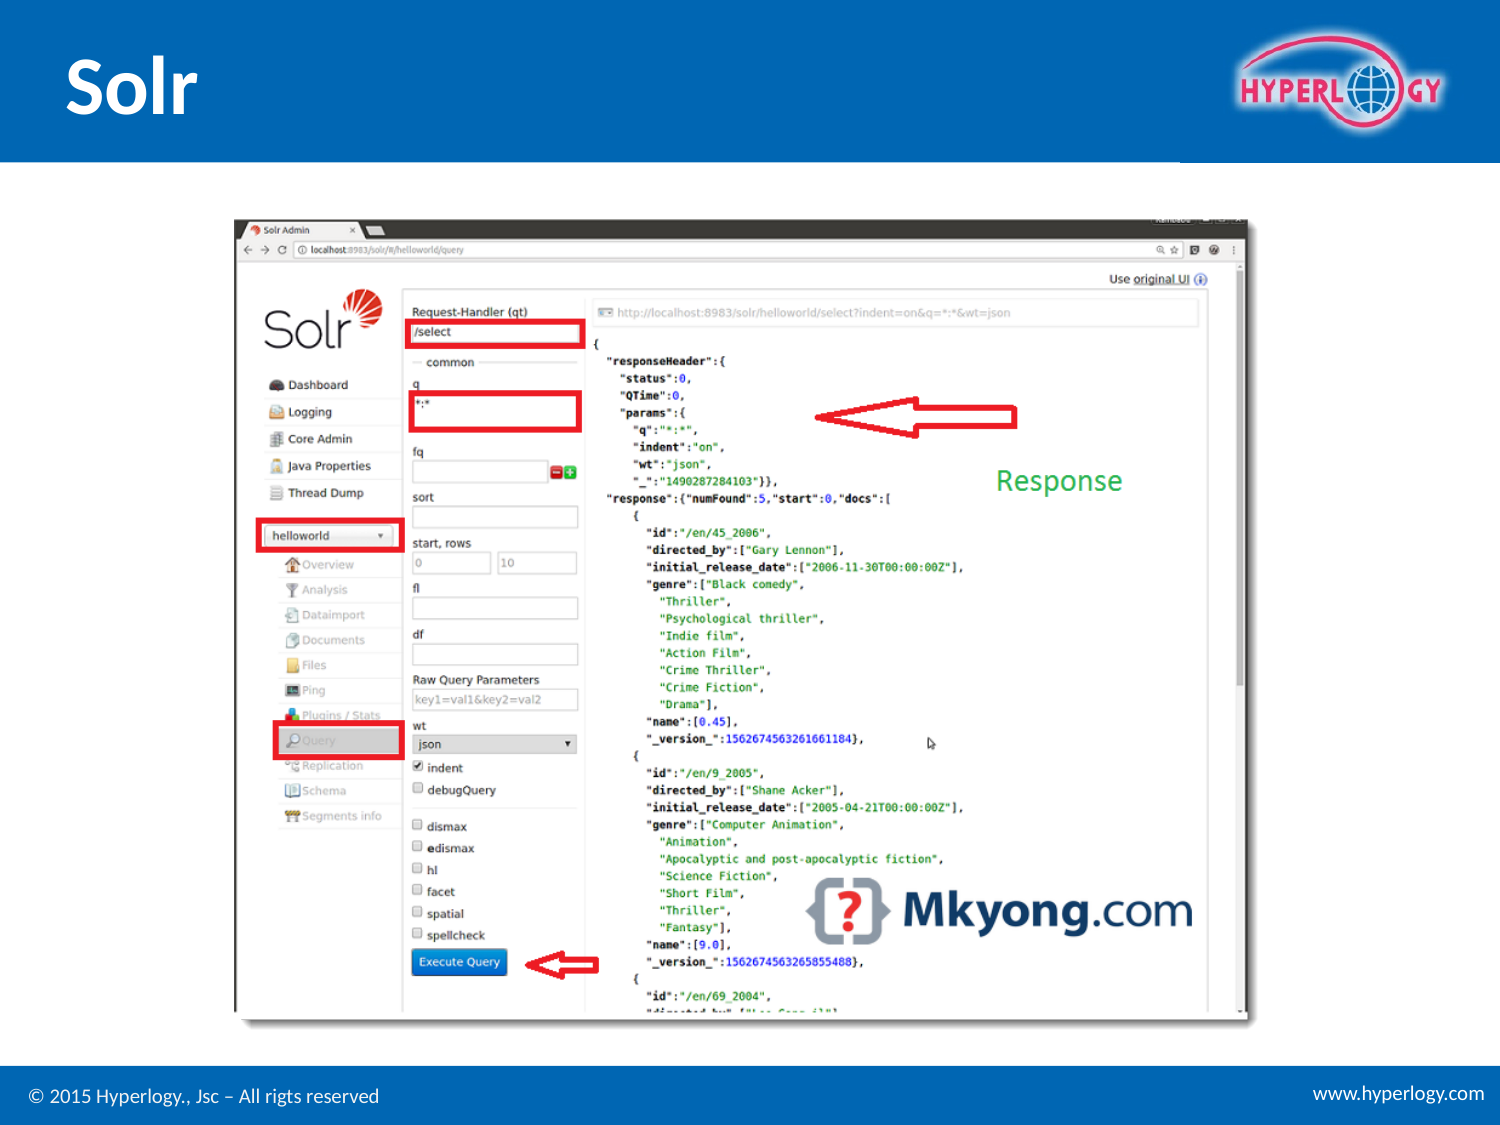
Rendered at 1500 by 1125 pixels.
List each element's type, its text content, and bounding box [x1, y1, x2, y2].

picture [1225, 0, 1500, 163]
slide_number © 2015 Hyperlogy., Jsc – All rigts reserved [12, 1065, 563, 1125]
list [234, 212, 1266, 1038]
title Solr [50, 0, 1225, 163]
